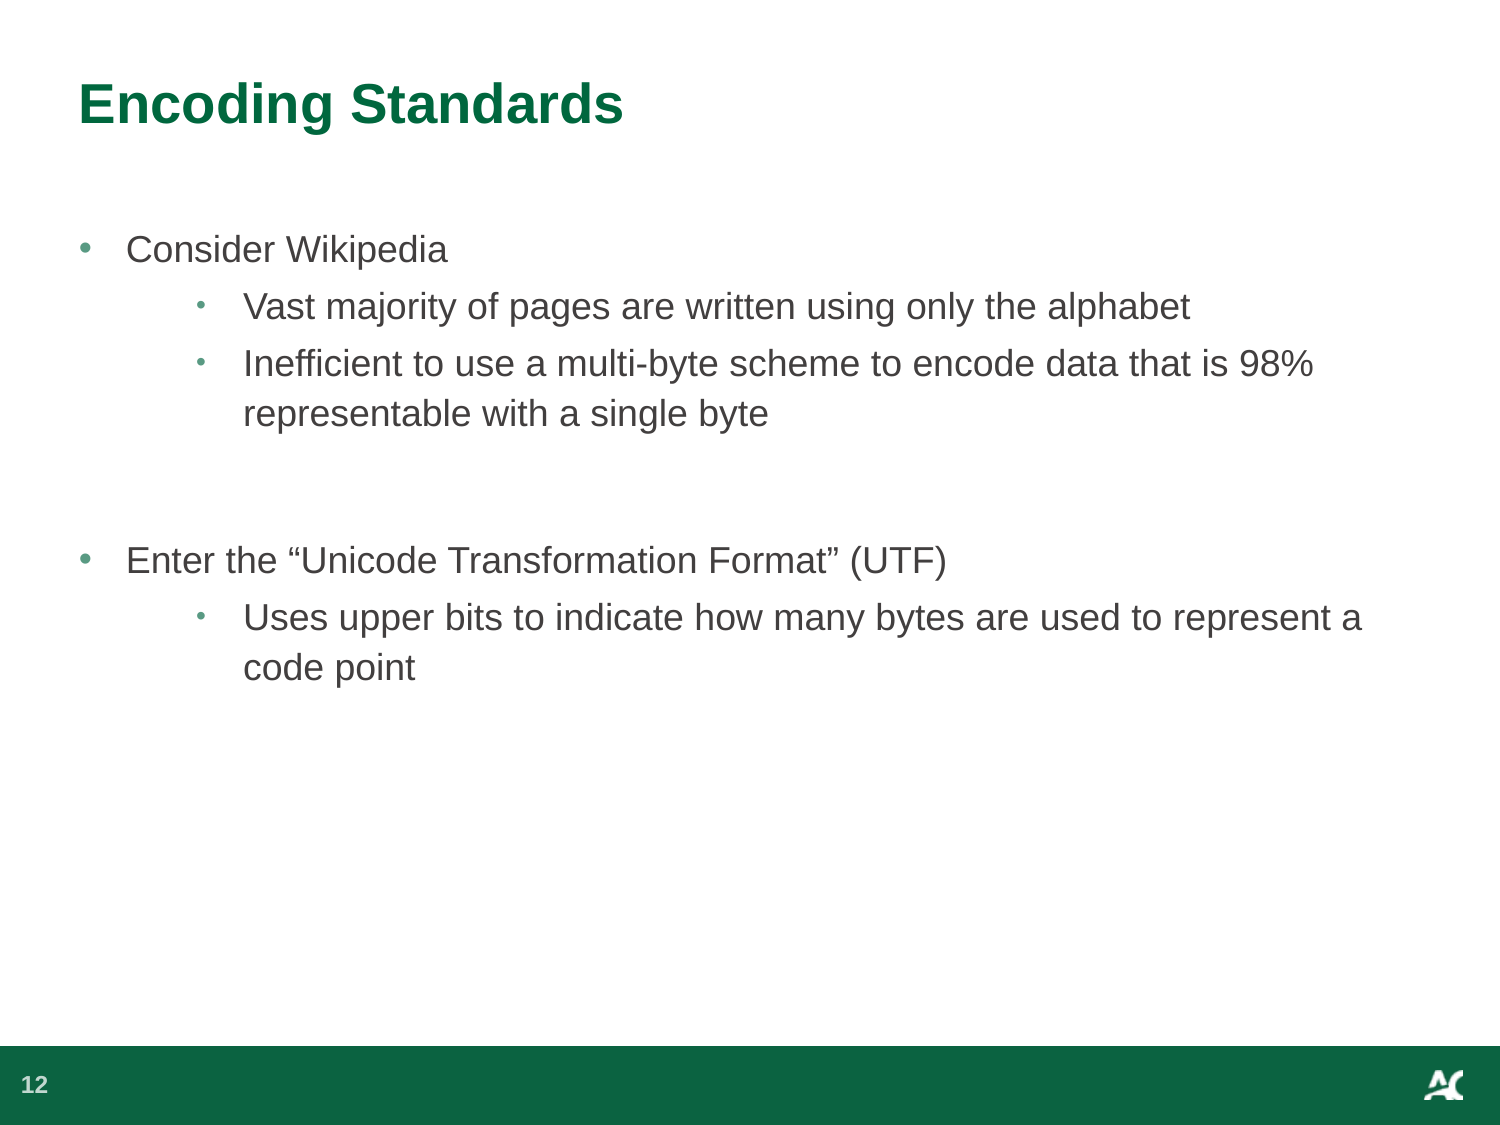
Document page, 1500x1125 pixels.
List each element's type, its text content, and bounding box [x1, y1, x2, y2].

slide_number 12 [20, 1057, 77, 1111]
list Consider Wikipedia Vast majority of pages are written using only the alphabet Inefficient to use a multi-byte scheme to encode data that is 98% representable with a single byte Enter the “Unicode Transformation Format” (UTF) Uses upper bits to indicate how many bytes are used to represent a code point [79, 245, 1379, 871]
title Encoding Standards [79, 80, 1436, 245]
